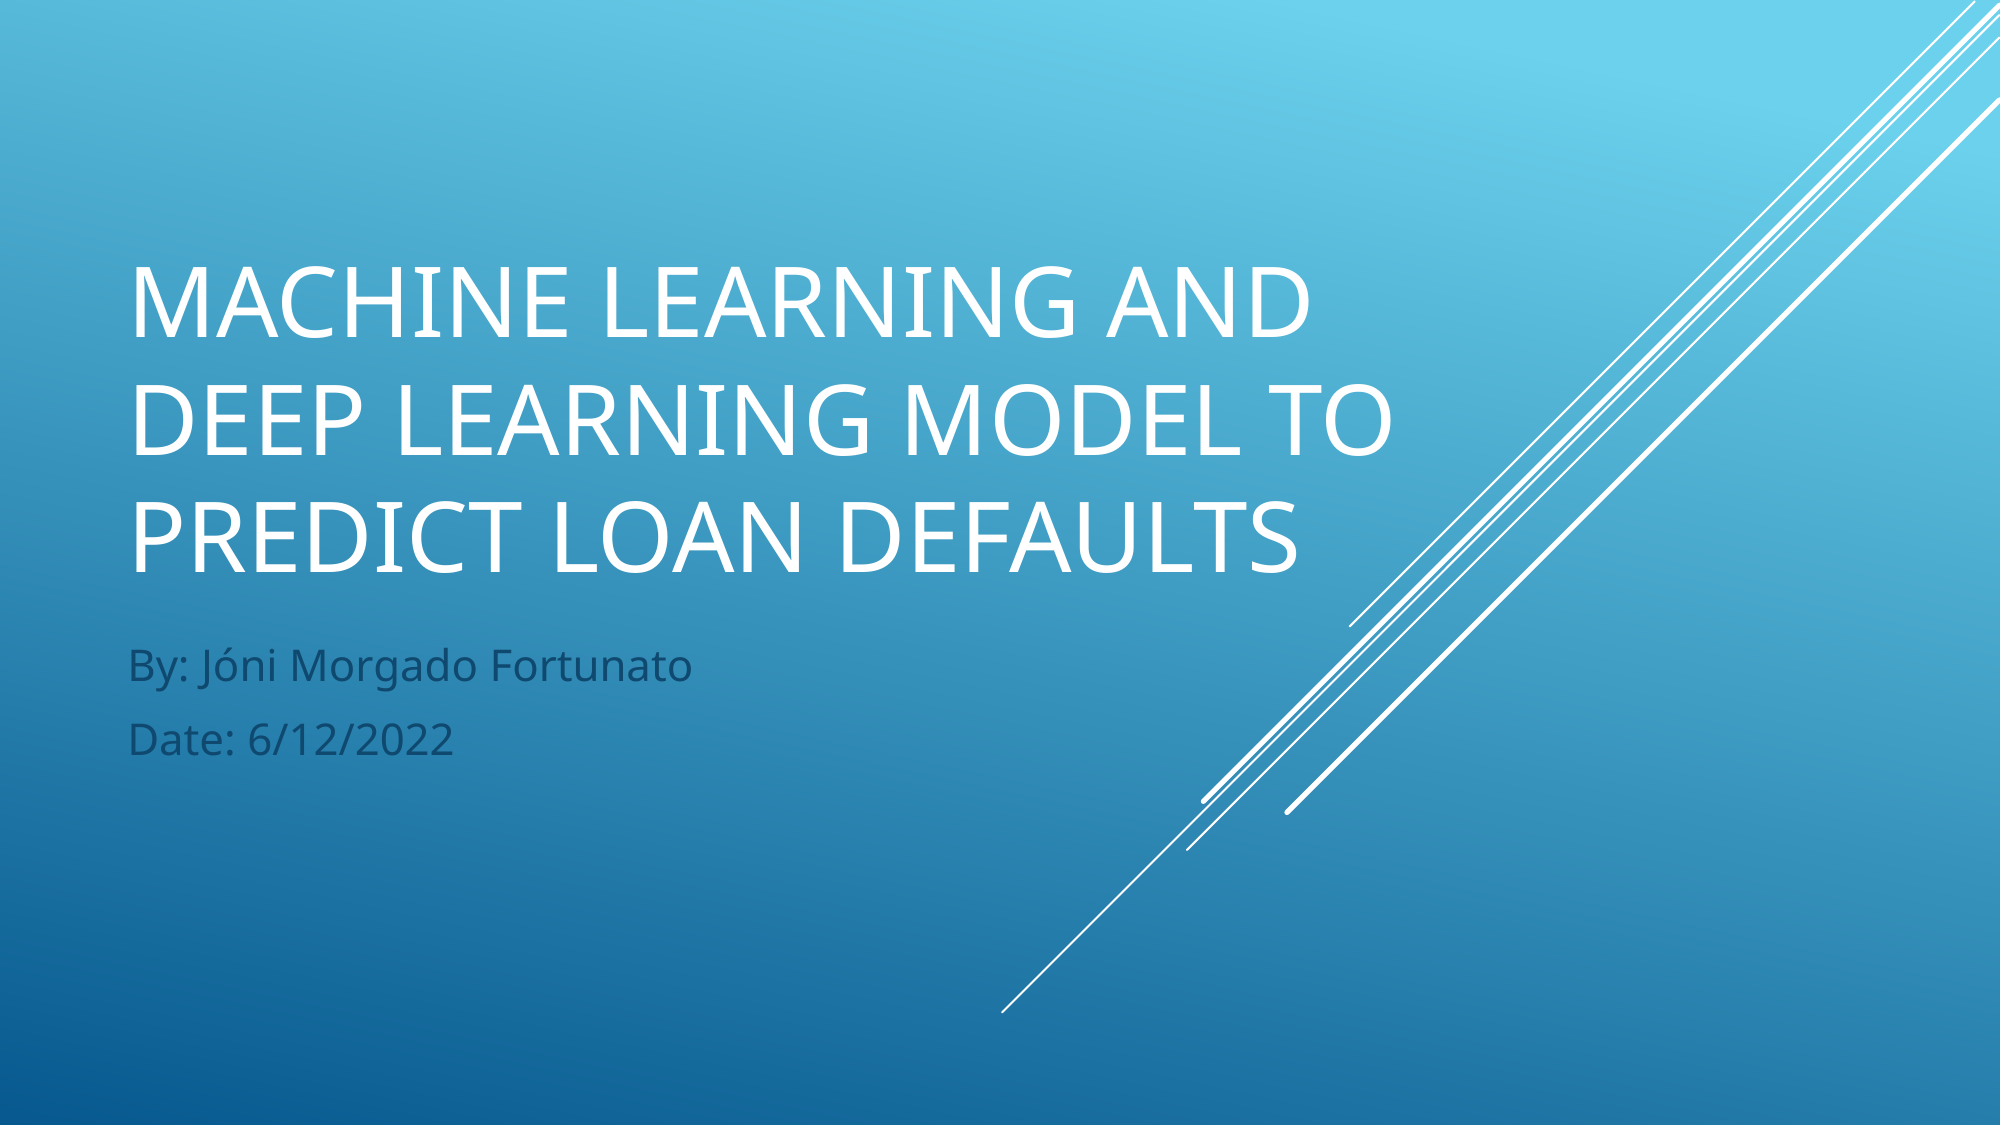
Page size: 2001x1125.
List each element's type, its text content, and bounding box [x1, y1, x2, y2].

title Machine learning and deep learning model to predict loan defaults [112, 112, 1425, 600]
subtitle By: Jóni Morgado Fortunato Date: 6/12/2022 [112, 630, 1163, 950]
